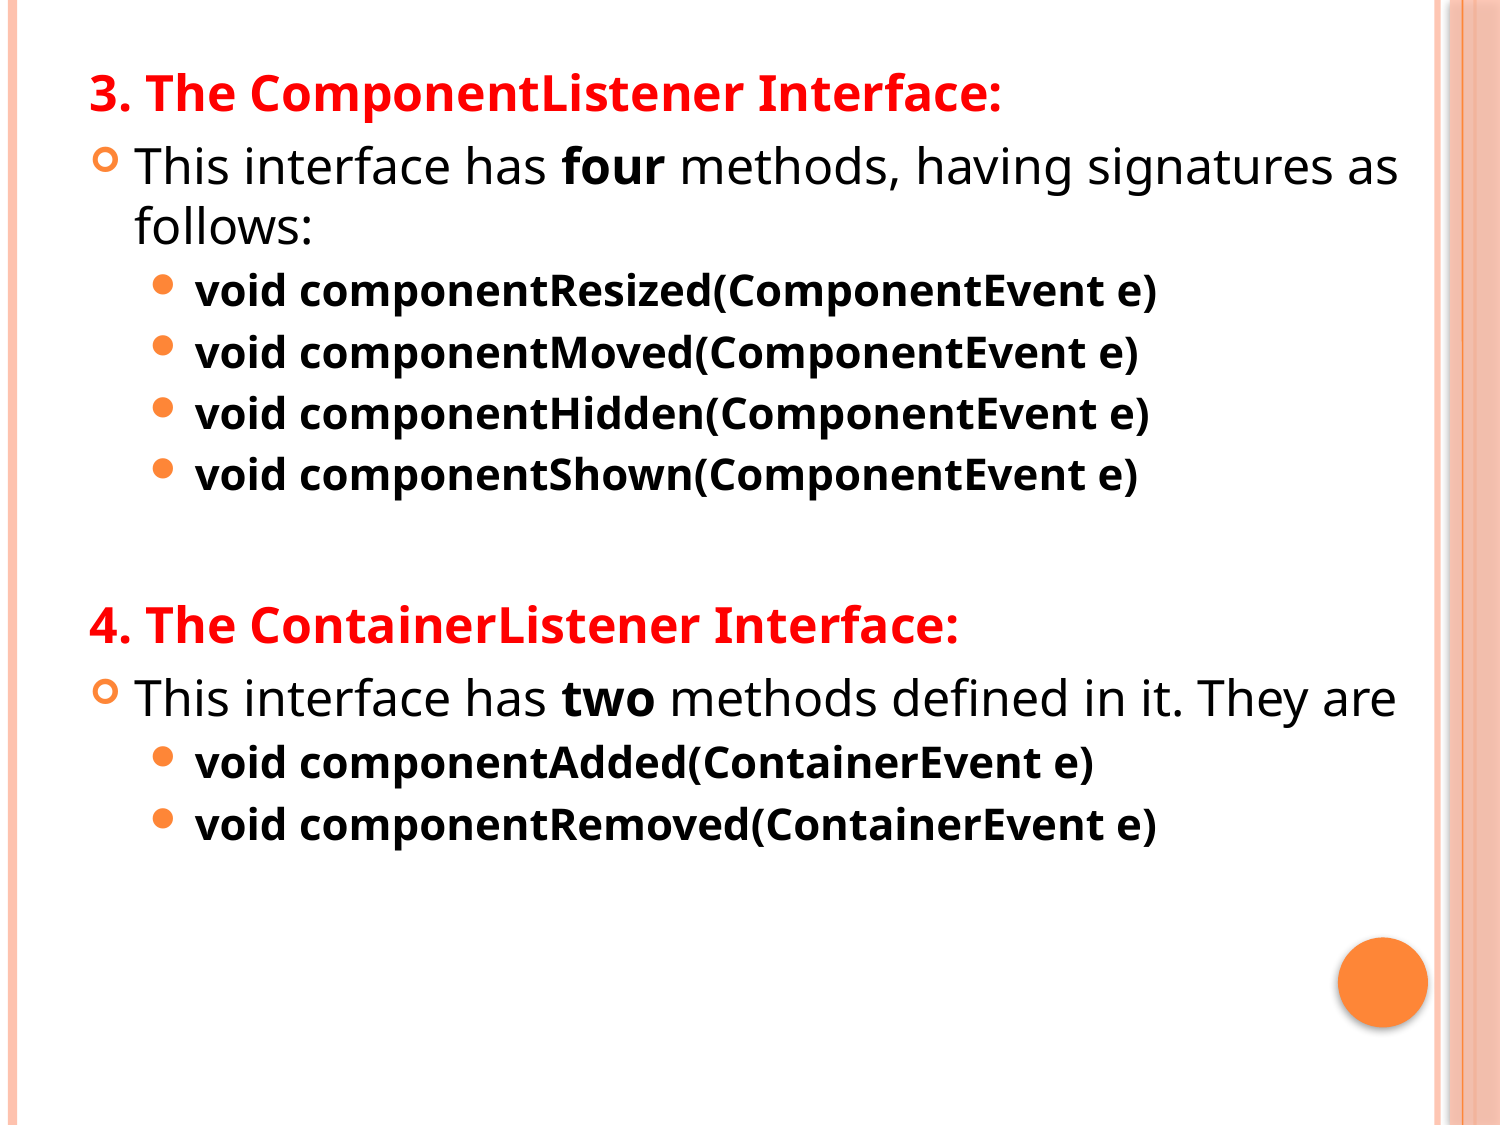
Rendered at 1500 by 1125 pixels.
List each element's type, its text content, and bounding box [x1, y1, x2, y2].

list 3. The ComponentListener Interface: This interface has four methods, having signatures as follows: void componentResized(ComponentEvent e) void componentMoved(ComponentEvent e) void componentHidden(ComponentEvent e) void componentShown(ComponentEvent e) 4. The ContainerListener Interface: This interface has two methods defined in it. They are void componentAdded(ContainerEvent e) void componentRemoved(ContainerEvent e) [75, 54, 1424, 1062]
